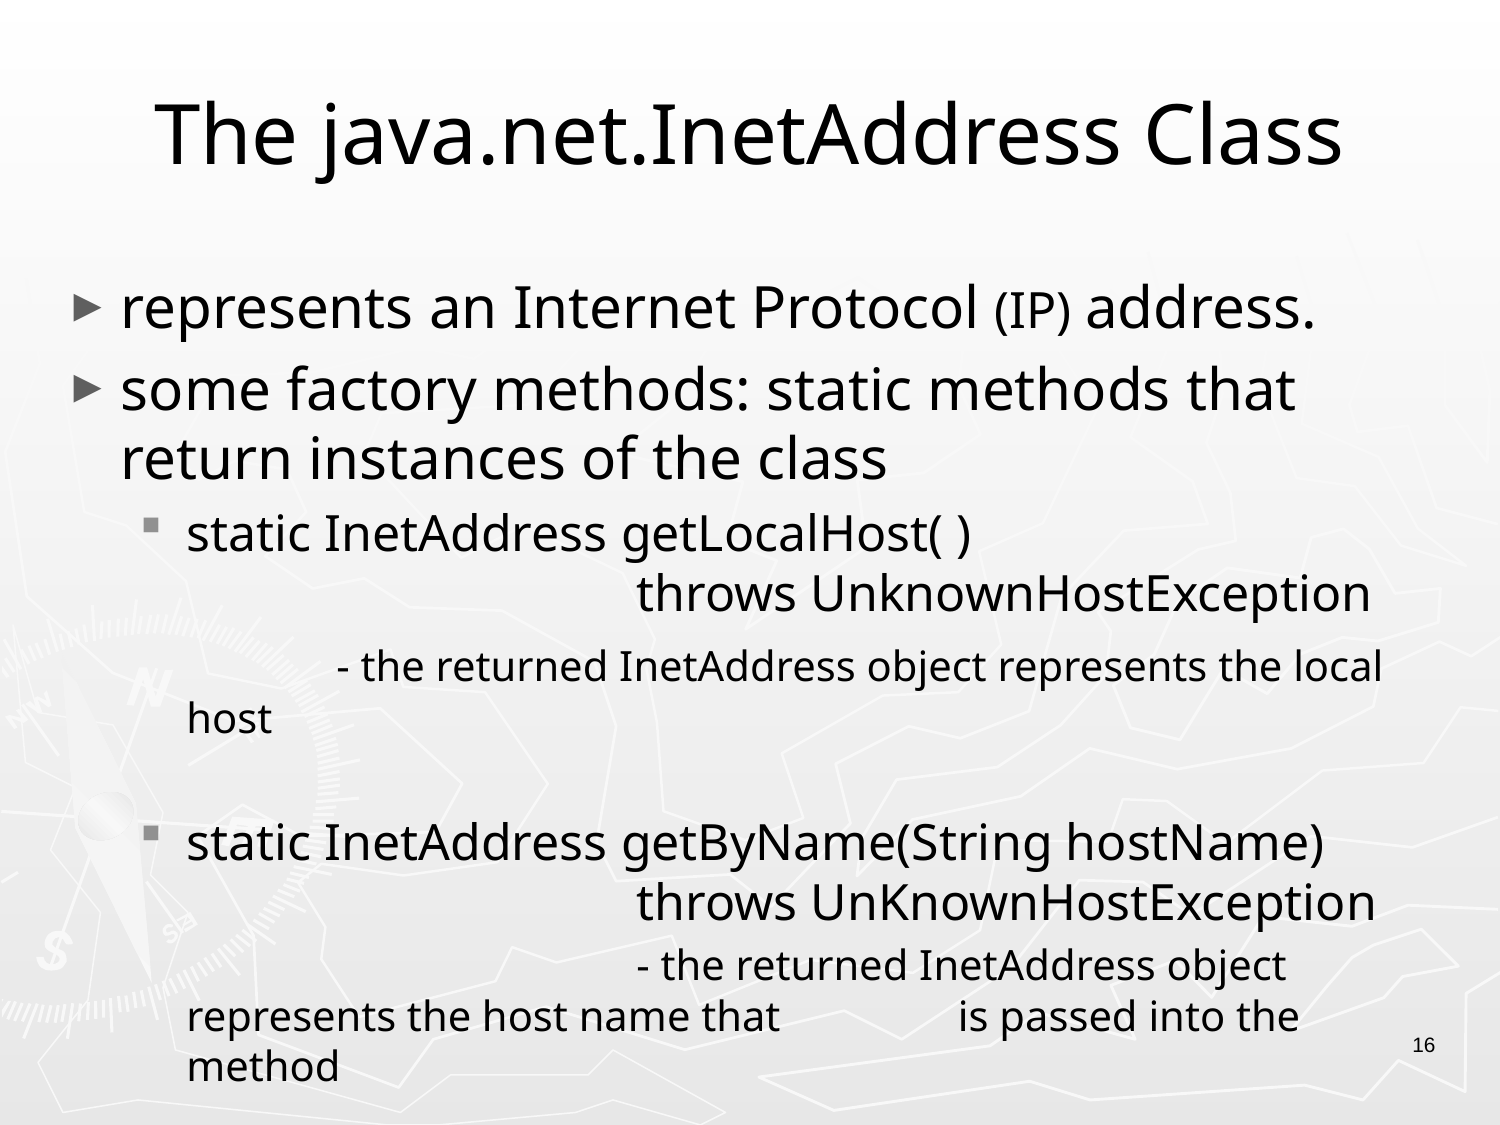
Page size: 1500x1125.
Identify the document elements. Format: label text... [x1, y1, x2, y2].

title The java.net.InetAddress Class [49, 37, 1451, 225]
list represents an Internet Protocol (IP) address. some factory methods: static methods that return instances of the class static InetAddress getLocalHost( ) throws UnknownHostException - the returned InetAddress object represents the local host static InetAddress getByName(String hostName) throws UnKnownHostException - the returned InetAddress object represents the host name that is passed into the method [49, 262, 1451, 1001]
slide_number 16 [1074, 1024, 1451, 1103]
